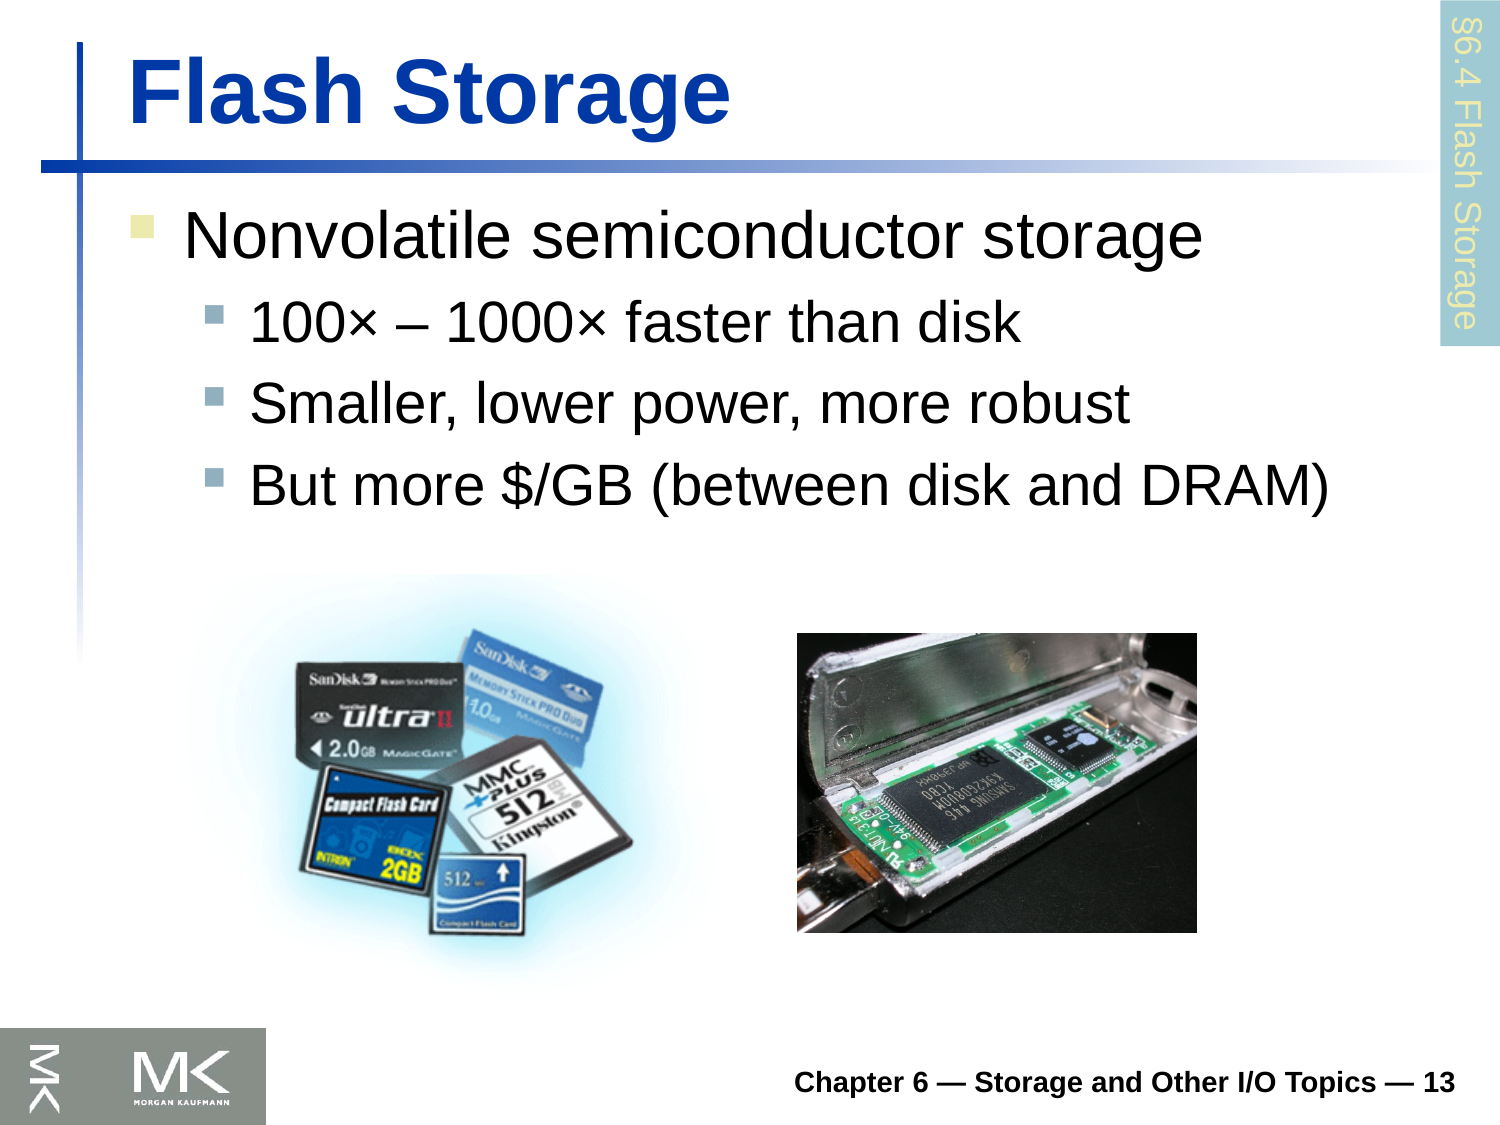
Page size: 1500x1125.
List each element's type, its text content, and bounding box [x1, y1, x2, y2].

picture [796, 632, 1198, 934]
picture [0, 1028, 266, 1125]
text_box §6.4 Flash Storage [1440, 0, 1500, 347]
picture [170, 573, 761, 1018]
title Flash Storage [112, 23, 1440, 149]
footer Chapter 6 — Storage and Other I/O Topics — 13 [277, 1046, 1471, 1106]
list Nonvolatile semiconductor storage 100× – 1000× faster than disk Smaller, lower power, more robust But more $/GB (between disk and DRAM) [112, 184, 1469, 1024]
